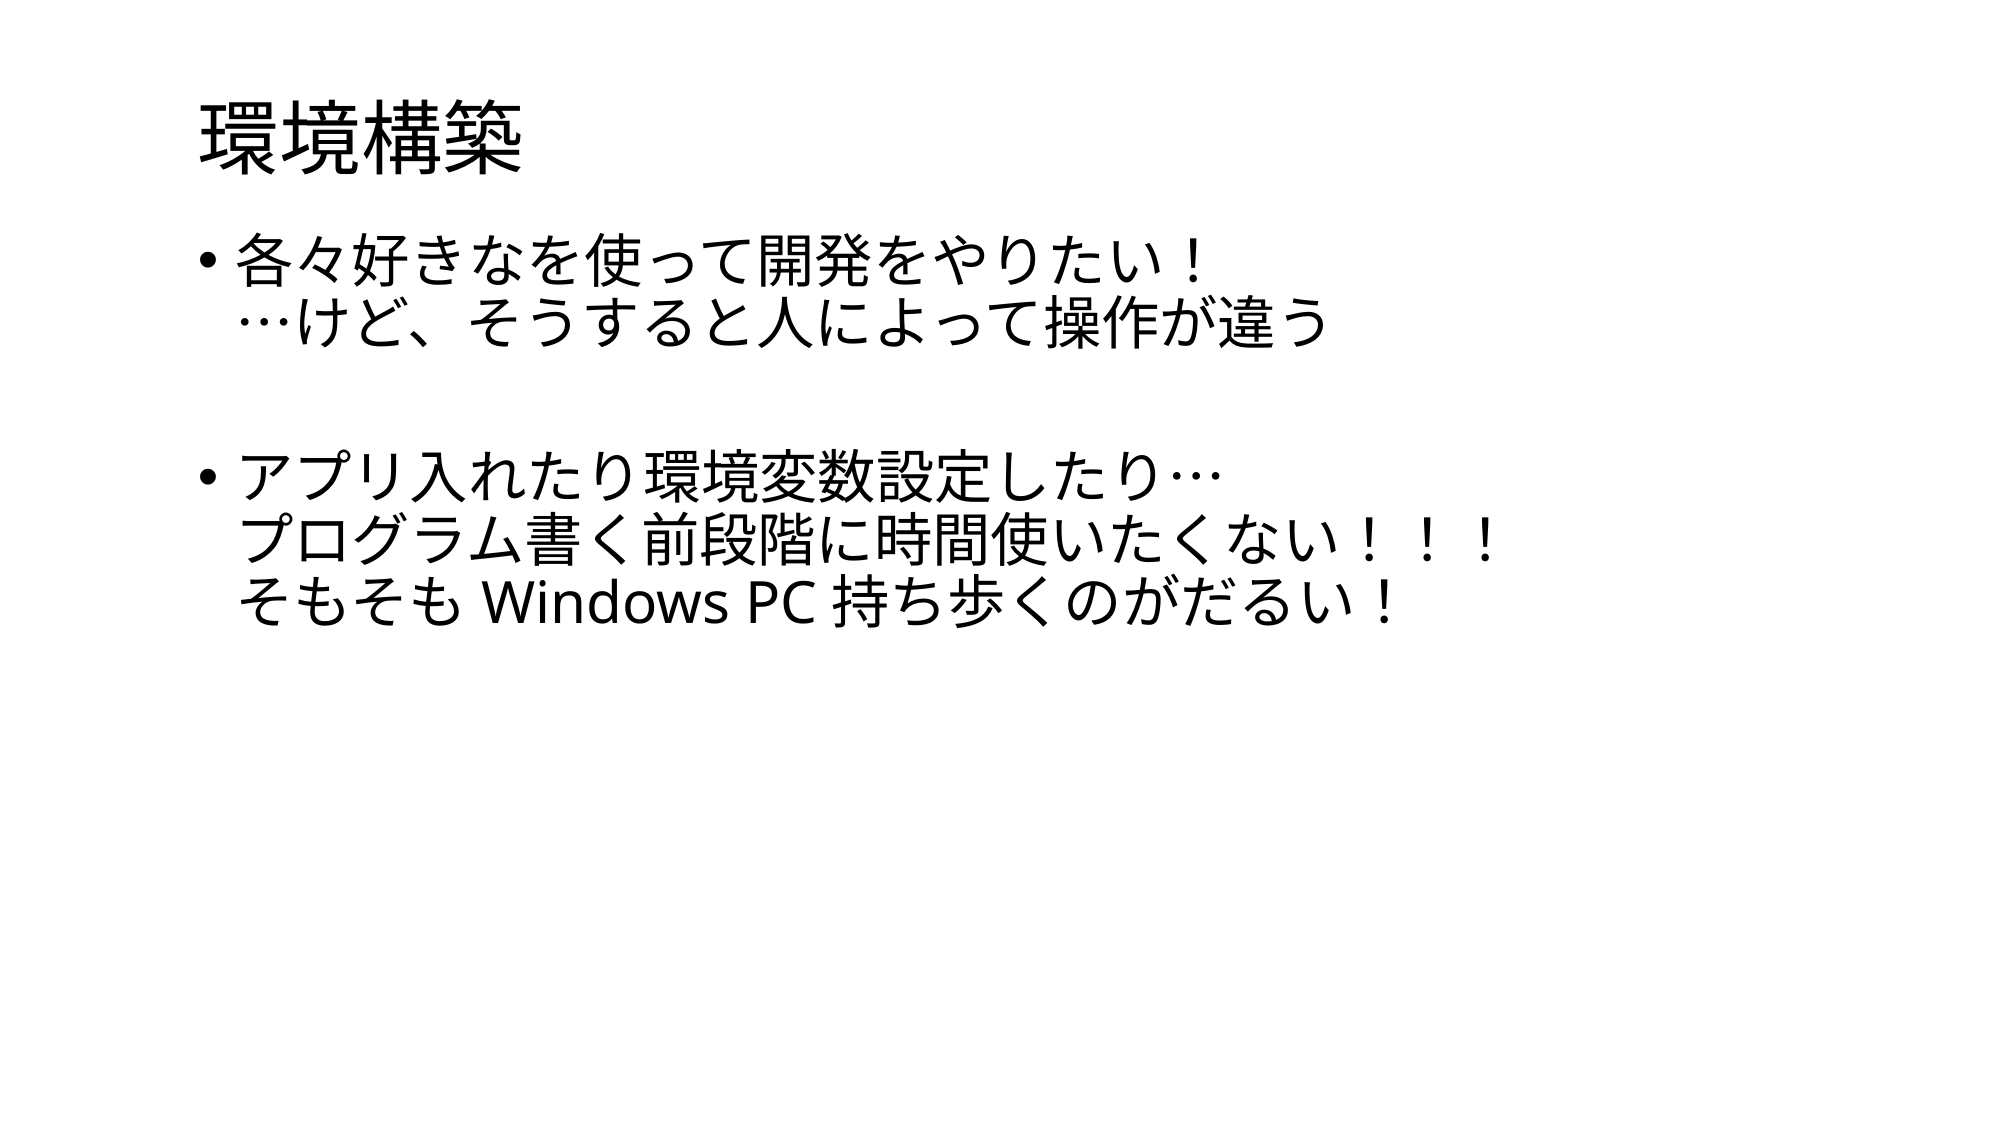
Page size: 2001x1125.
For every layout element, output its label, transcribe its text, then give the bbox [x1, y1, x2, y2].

list 各々好きなを使って開発をやりたい！ …けど、そうすると人によって操作が違う アプリ入れたり環境変数設定したり… プログラム書く前段階に時間使いたくない！！！ そもそもWindows PC持ち歩くのがだるい！ [183, 224, 1851, 1013]
title 環境構築 [183, 90, 1851, 194]
